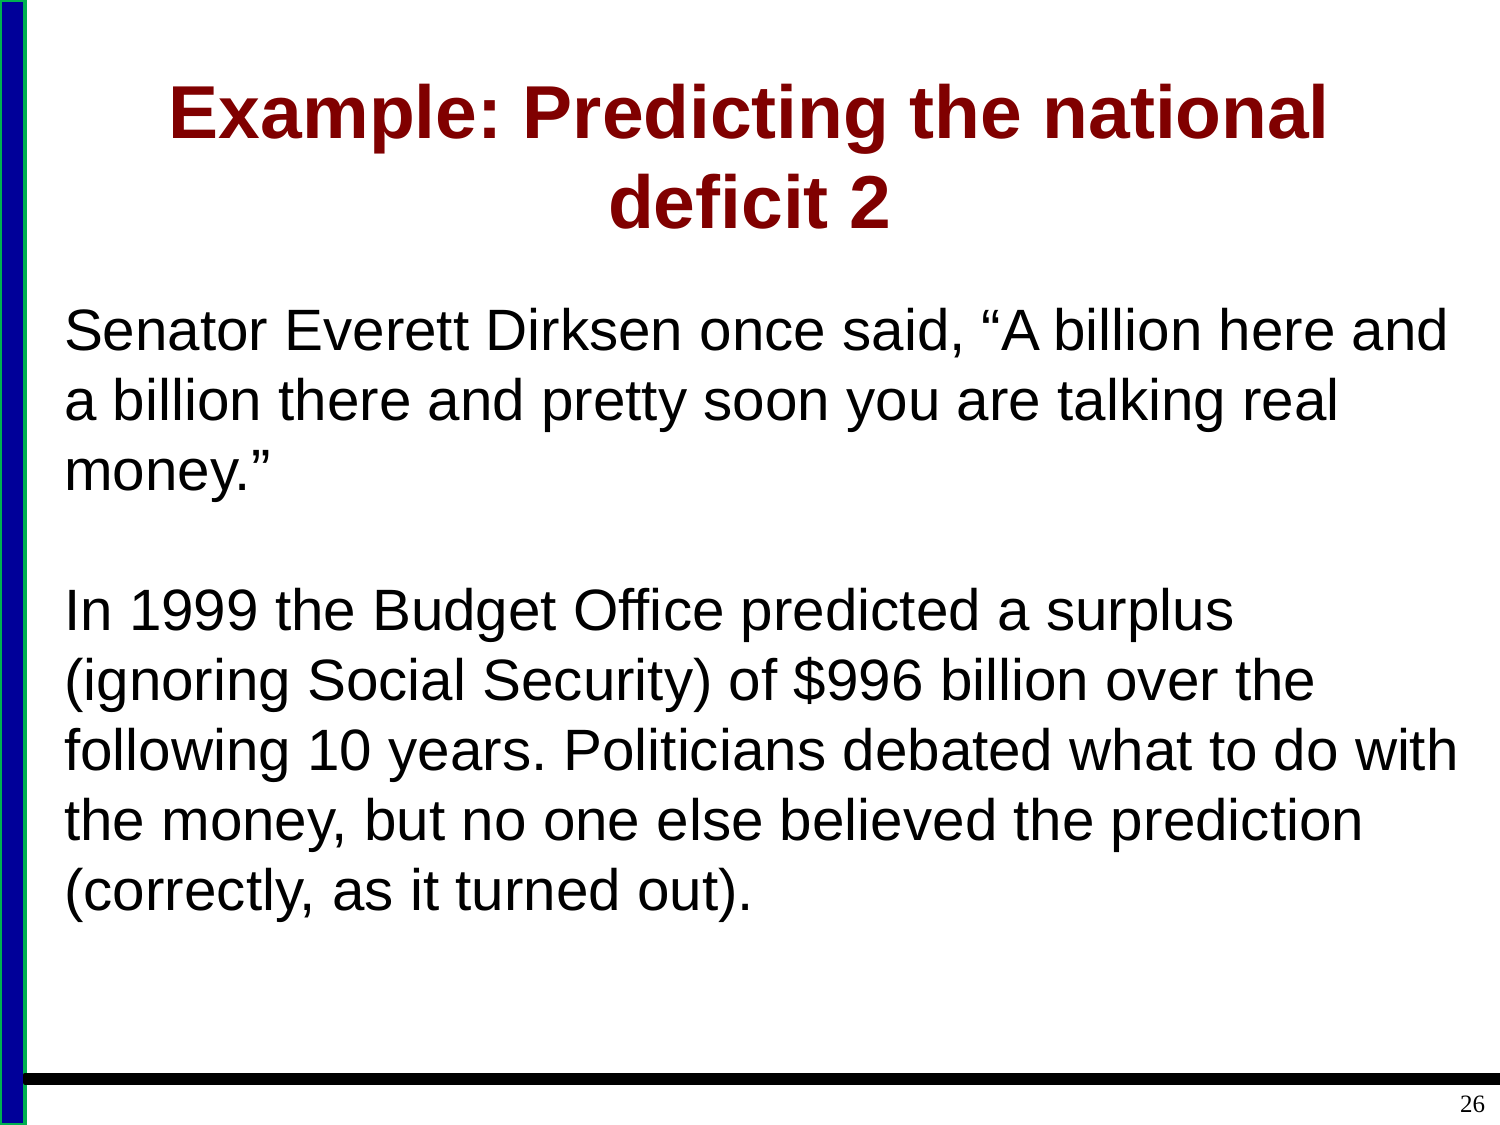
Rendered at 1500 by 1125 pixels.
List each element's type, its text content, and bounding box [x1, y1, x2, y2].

title Example: Predicting the national deficit 2 [74, 59, 1426, 248]
text_box Senator Everett Dirksen once said, “A billion here and a billion there and pretty soon you are talking real money.” In 1999 the Budget Office predicted a surplus (ignoring Social Security) of $996 billion over the following 10 years. Politicians debated what to do with the money, but no one else believed the prediction (correctly, as it turned out). [49, 285, 1487, 930]
